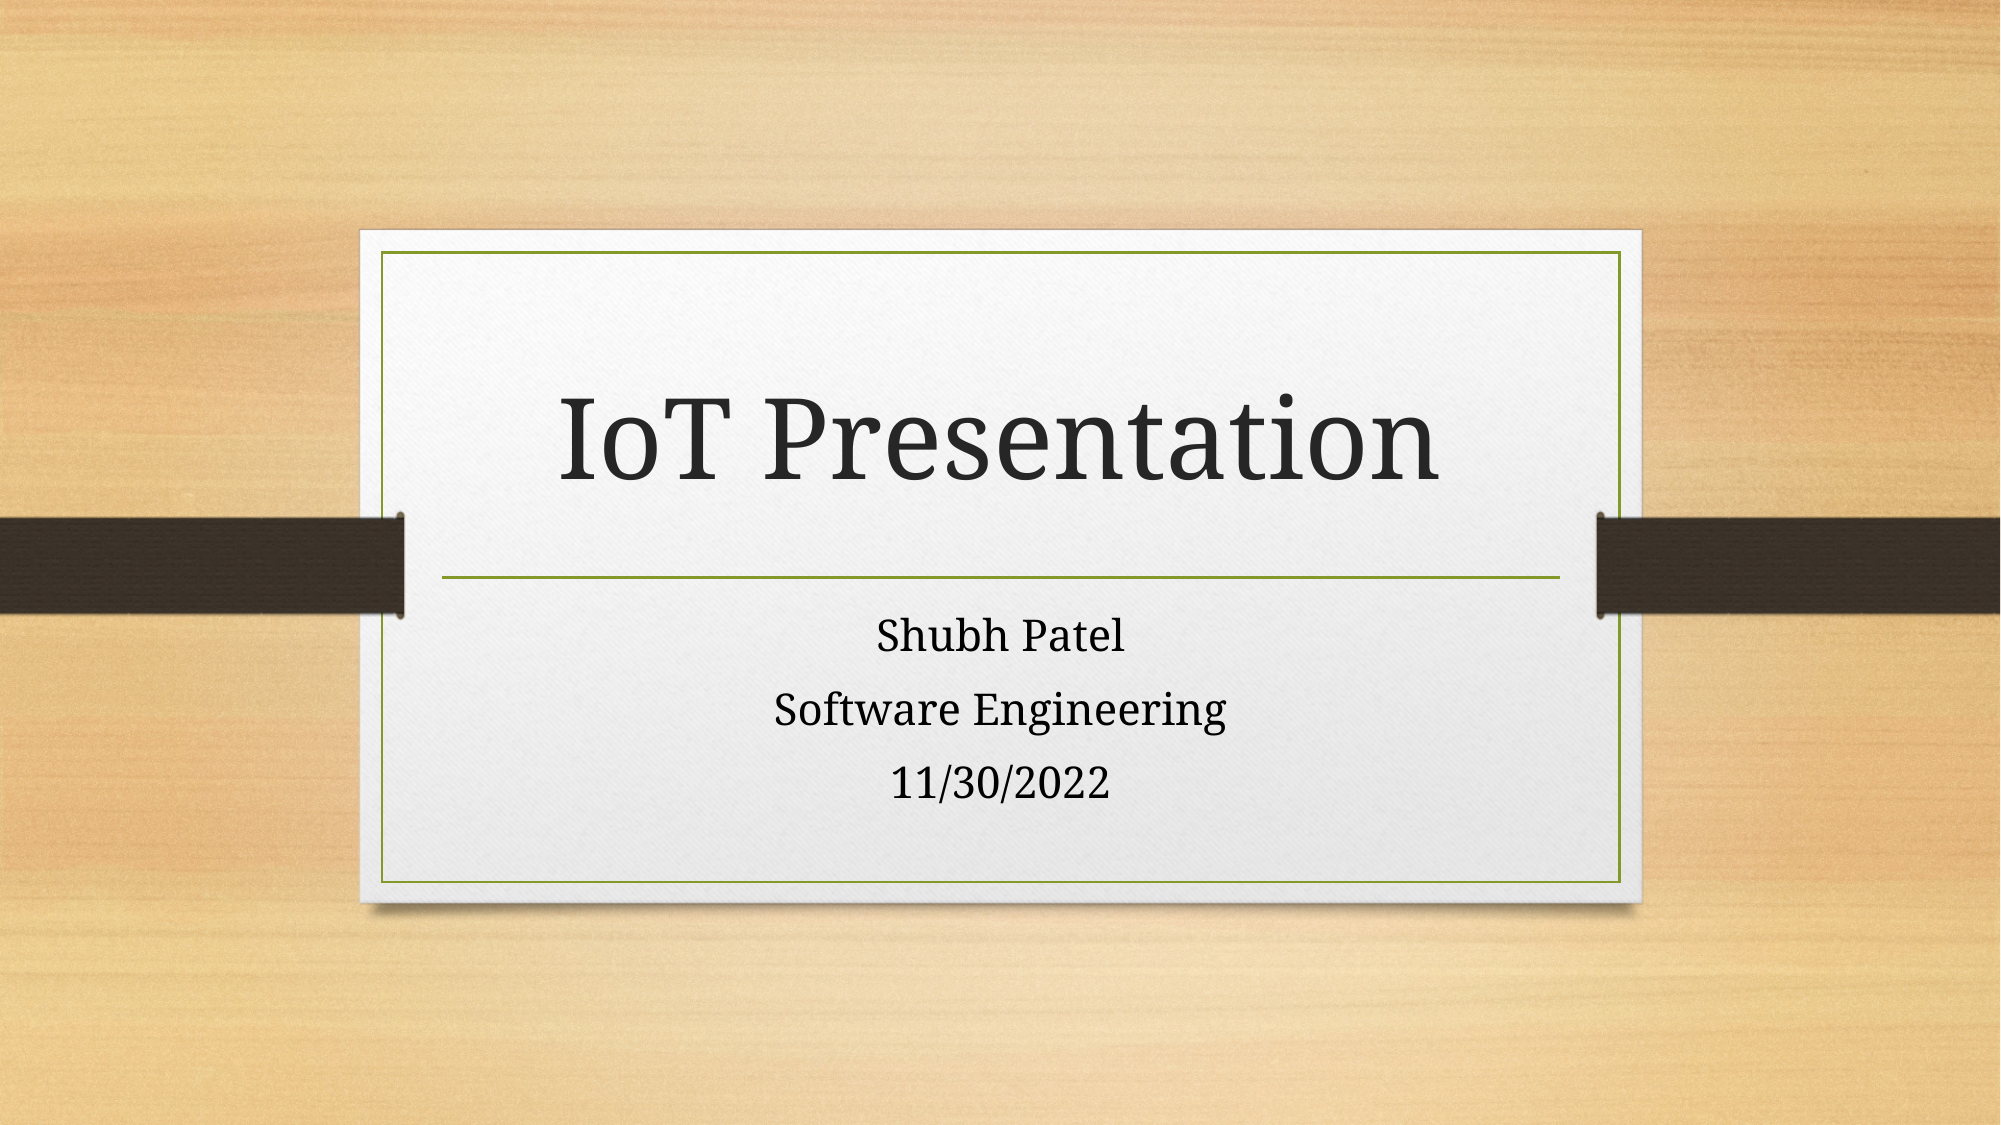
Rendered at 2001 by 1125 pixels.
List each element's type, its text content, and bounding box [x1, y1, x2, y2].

subtitle Shubh Patel Software Engineering 11/30/2022 [441, 600, 1560, 817]
picture [0, 0, 2001, 1125]
title IoT Presentation [249, 316, 1750, 510]
